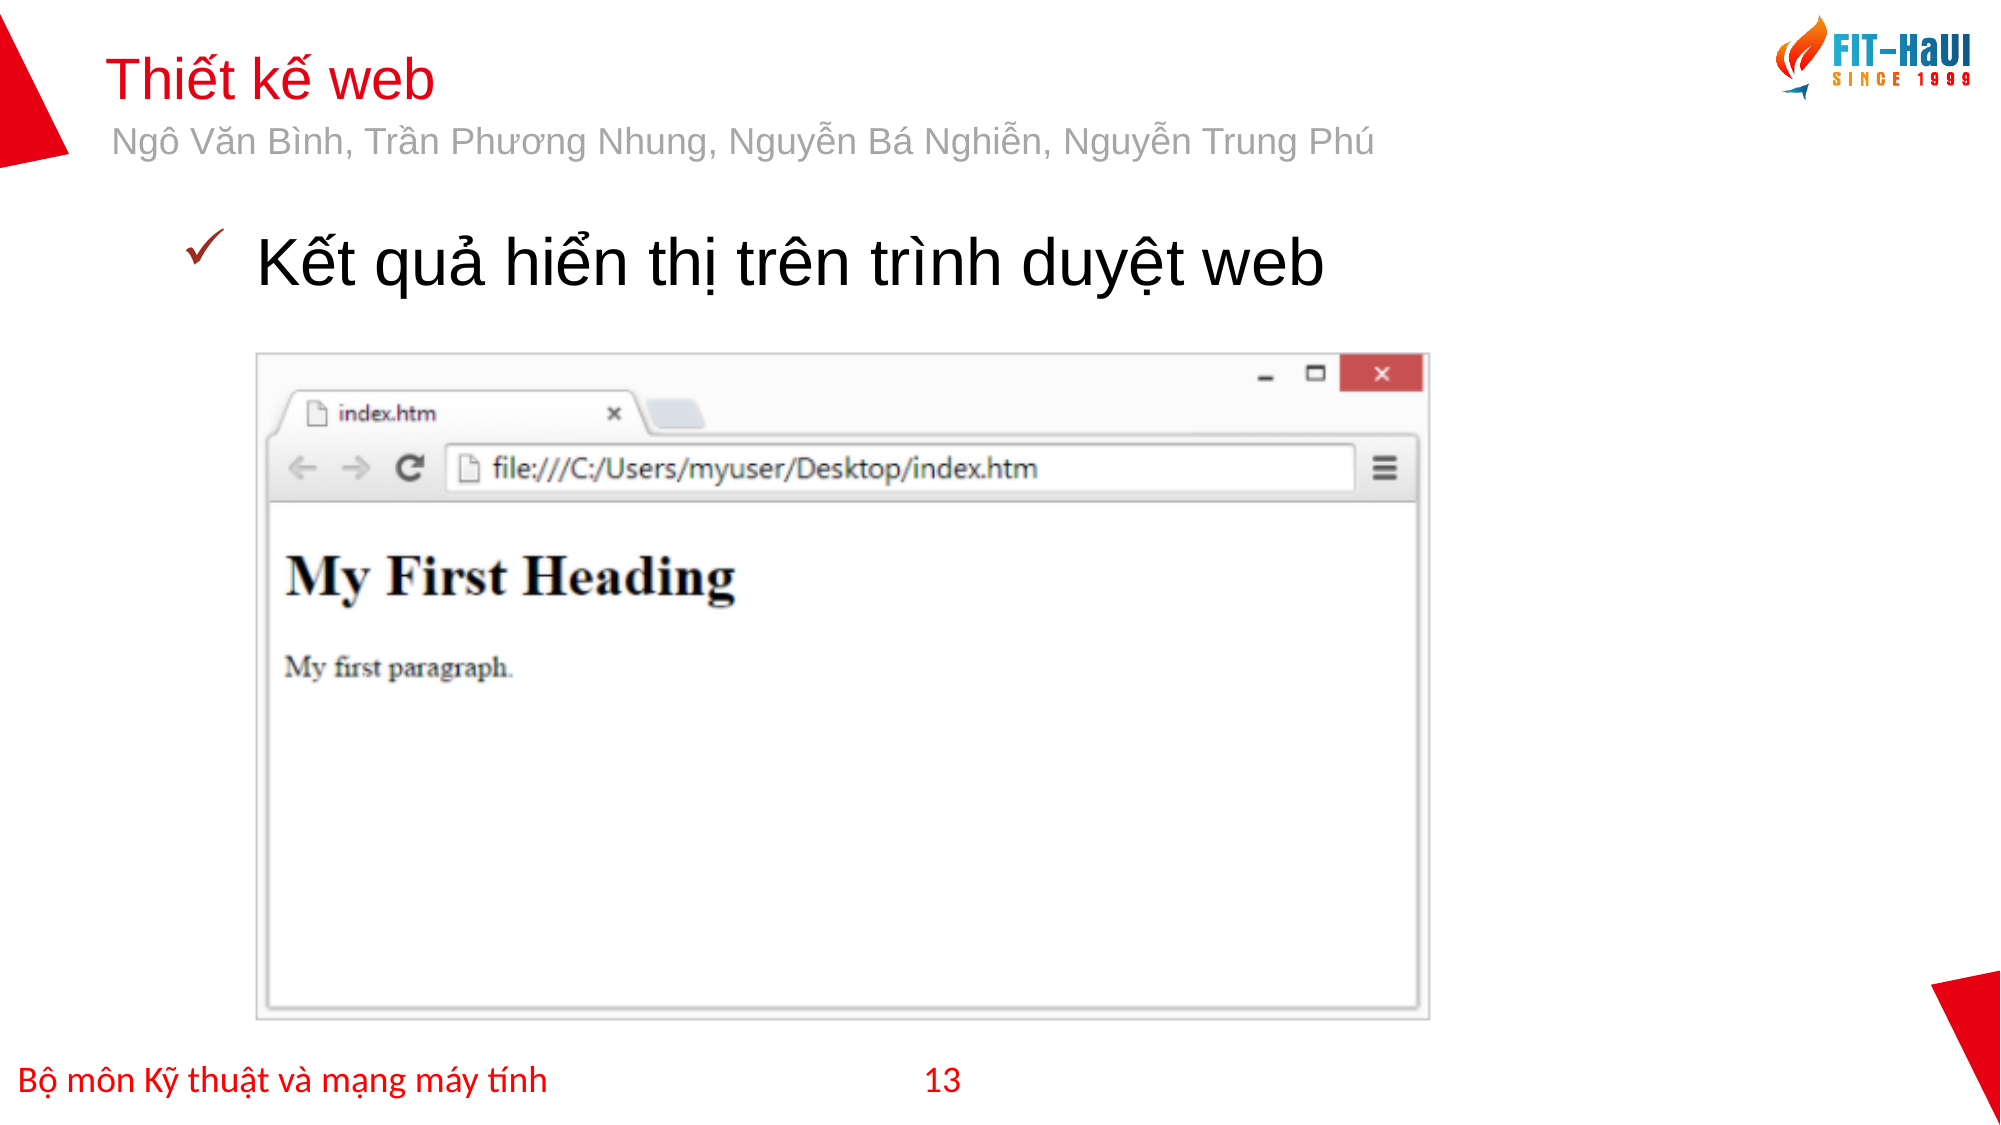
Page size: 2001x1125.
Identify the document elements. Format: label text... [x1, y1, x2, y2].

text_box Kết quả hiển thị trên trình duyệt web [114, 211, 1919, 482]
picture [1758, 0, 2000, 150]
picture [254, 349, 1439, 1025]
